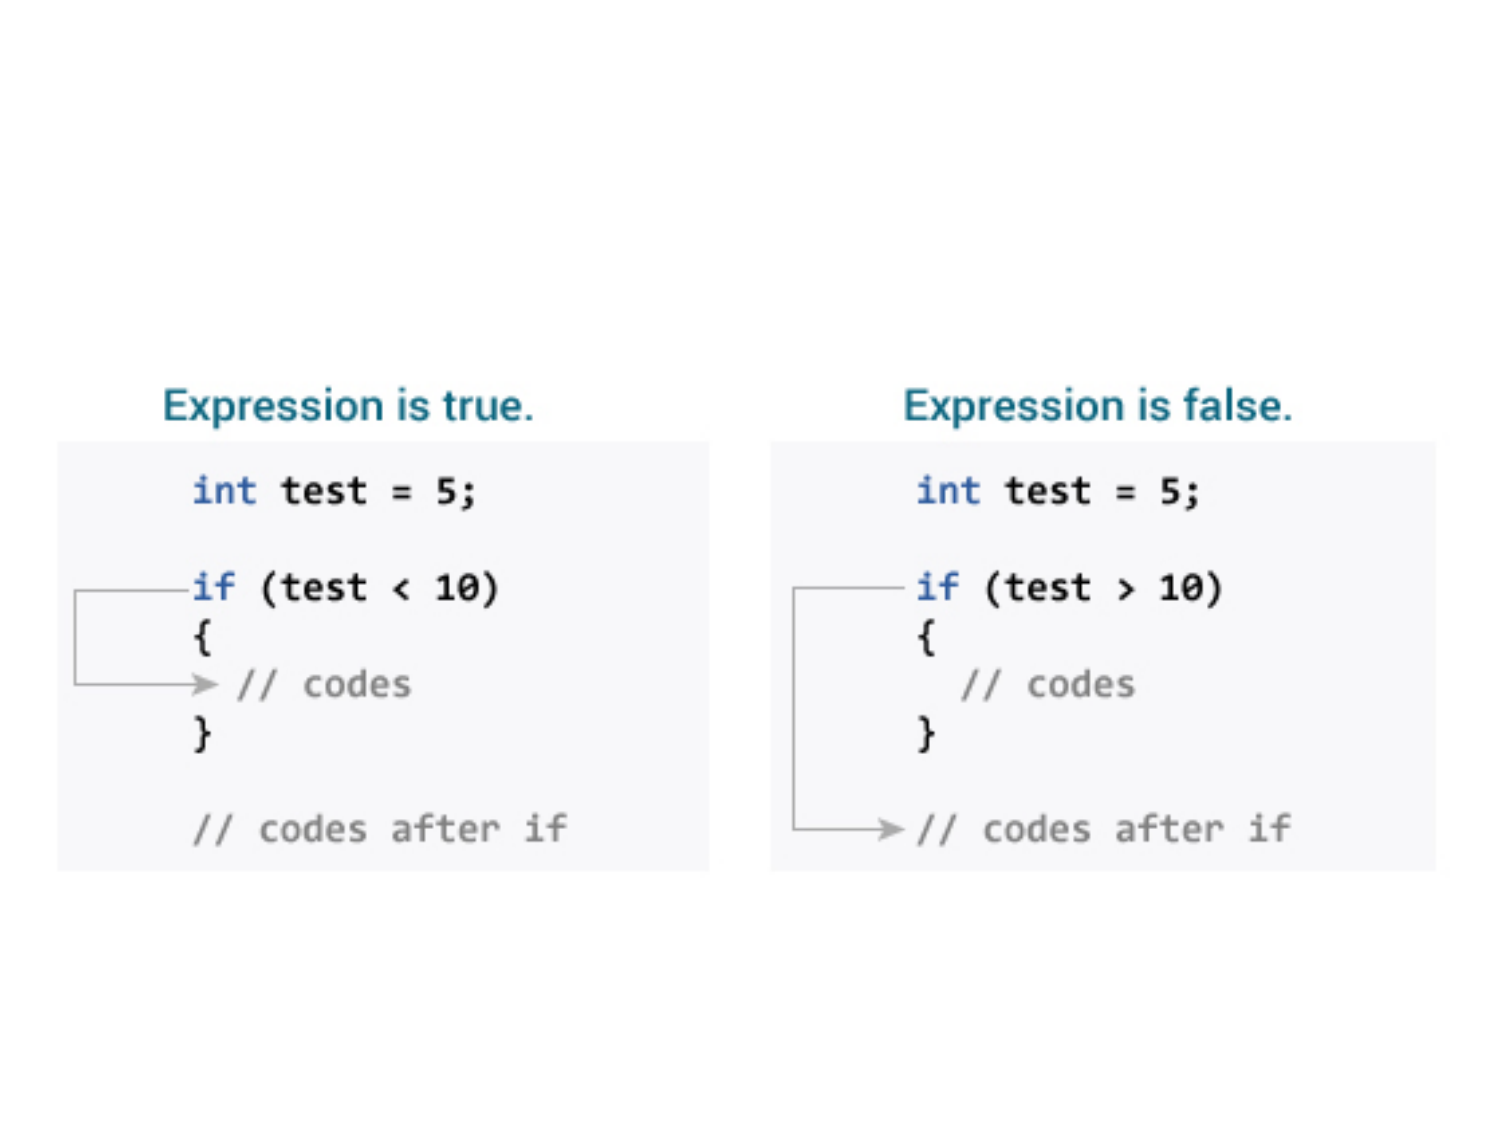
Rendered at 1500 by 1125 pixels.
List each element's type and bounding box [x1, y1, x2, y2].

list [37, 362, 1450, 888]
